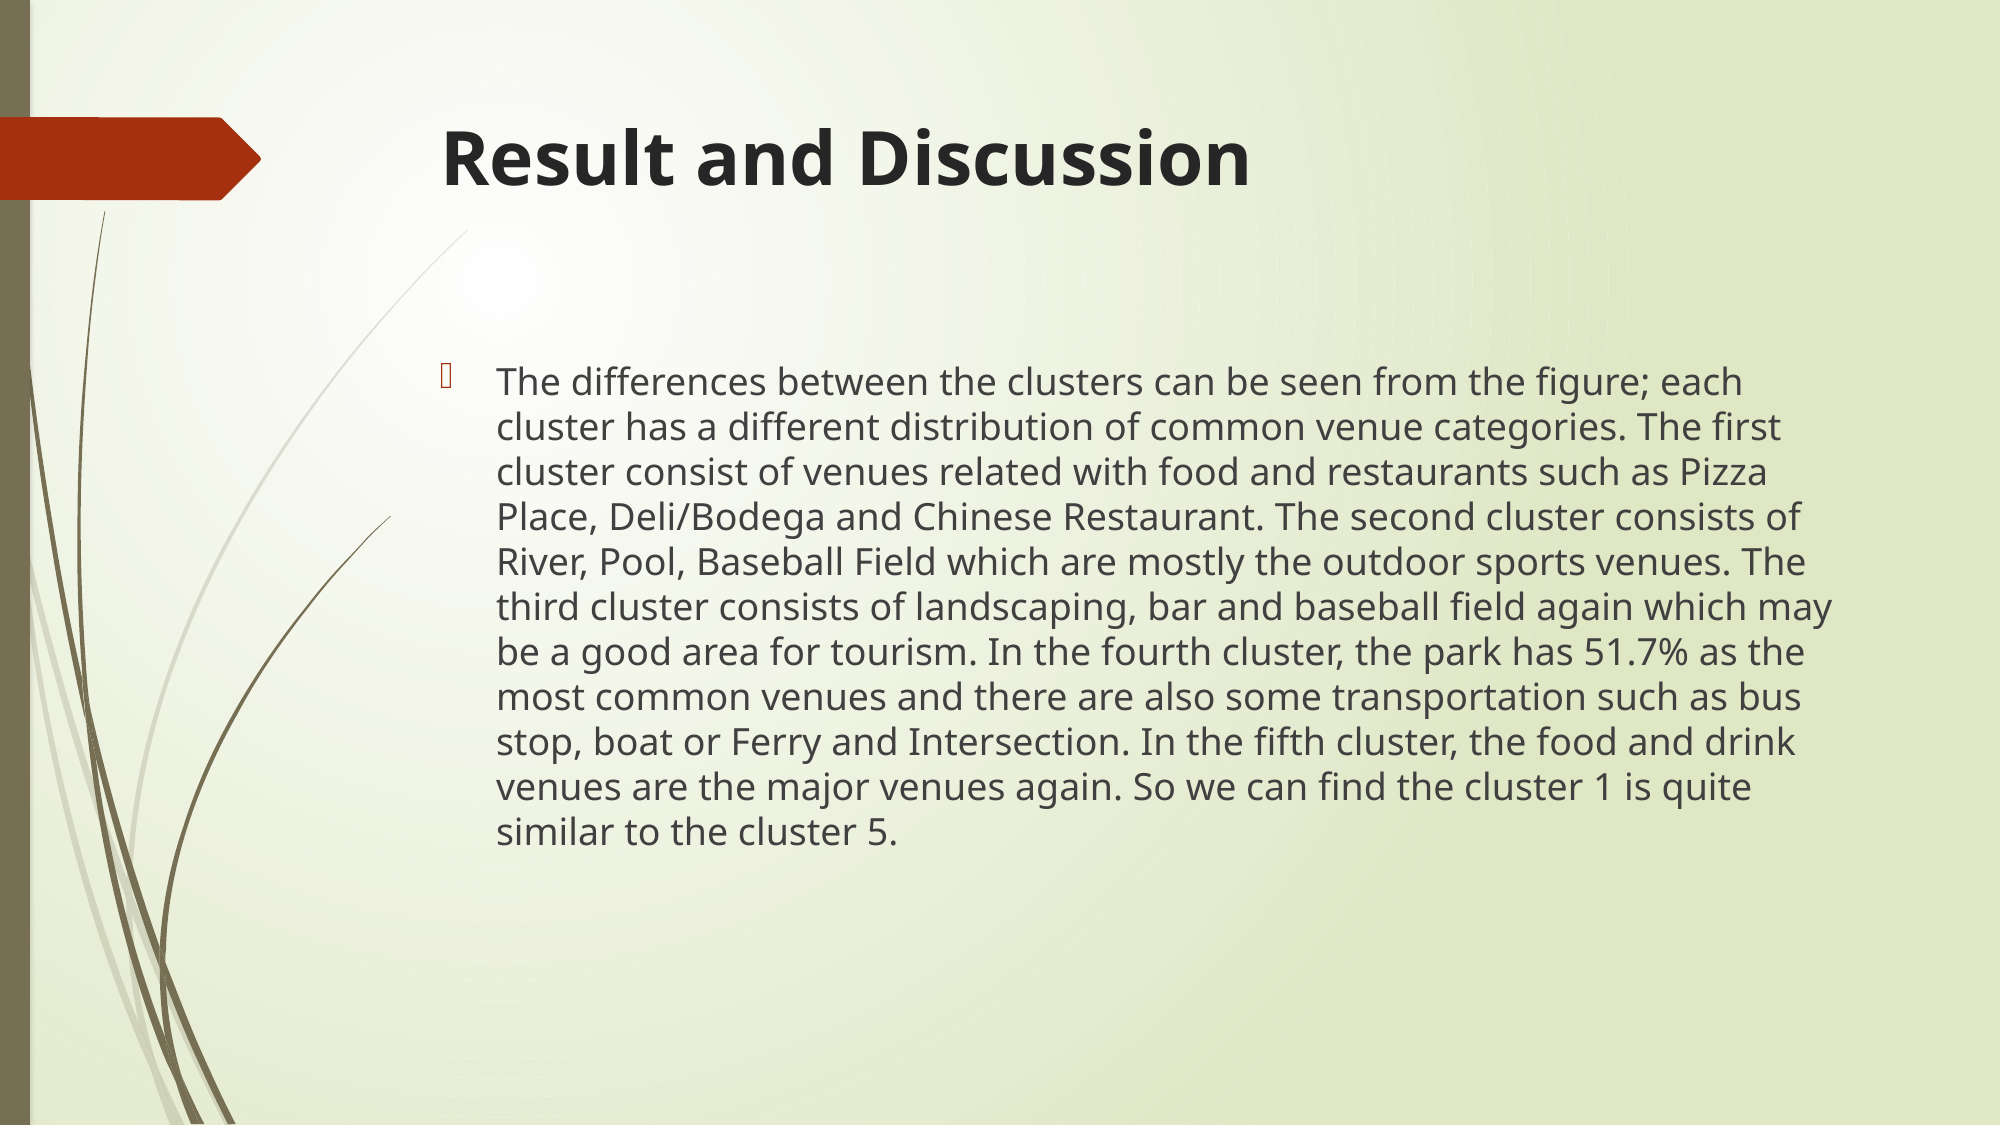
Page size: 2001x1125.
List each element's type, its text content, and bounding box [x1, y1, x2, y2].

list The differences between the clusters can be seen from the figure; each cluster has a different distribution of common venue categories. The first cluster consist of venues related with food and restaurants such as Pizza Place, Deli/Bodega and Chinese Restaurant. The second cluster consists of River, Pool, Baseball Field which are mostly the outdoor sports venues. The third cluster consists of landscaping, bar and baseball field again which may be a good area for tourism. In the fourth cluster, the park has 51.7% as the most common venues and there are also some transportation such as bus stop, boat or Ferry and Intersection. In the fifth cluster, the food and drink venues are the major venues again. So we can find the cluster 1 is quite similar to the cluster 5. [424, 350, 1888, 970]
title Result and Discussion [425, 102, 1888, 313]
